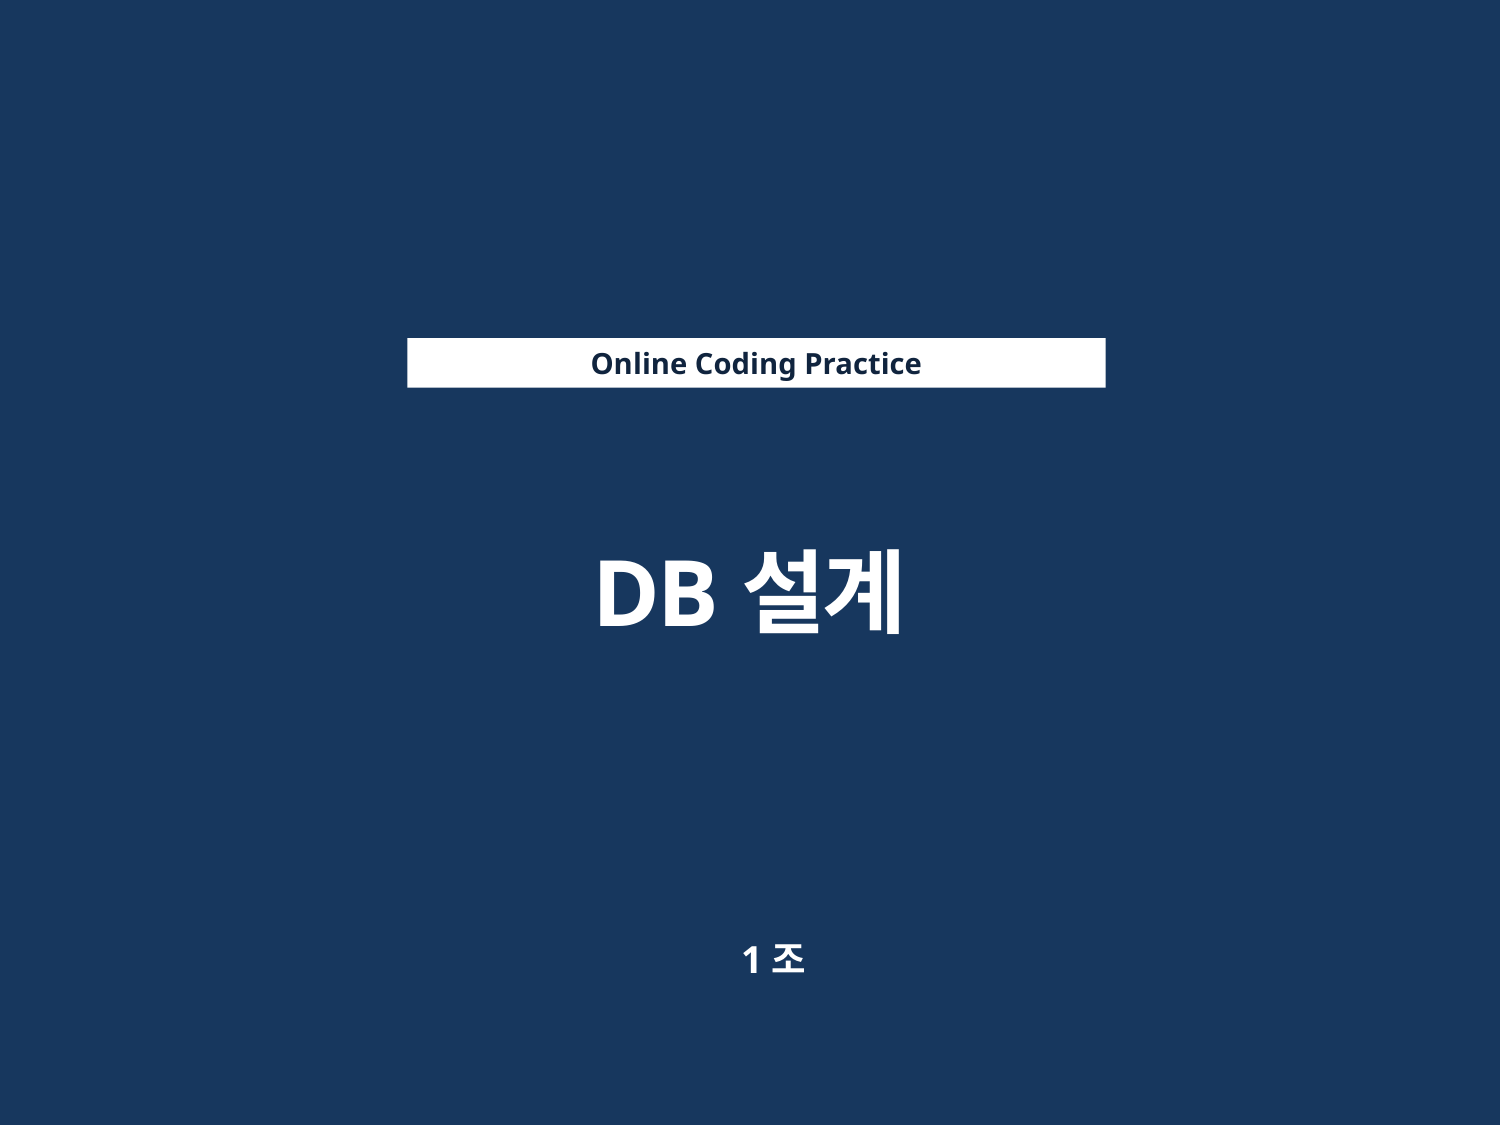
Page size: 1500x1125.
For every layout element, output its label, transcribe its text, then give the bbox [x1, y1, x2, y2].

text_box Online Coding Practice [407, 338, 1106, 388]
text_box 1조 [478, 928, 1069, 989]
text_box DB설계 [301, 527, 1199, 652]
